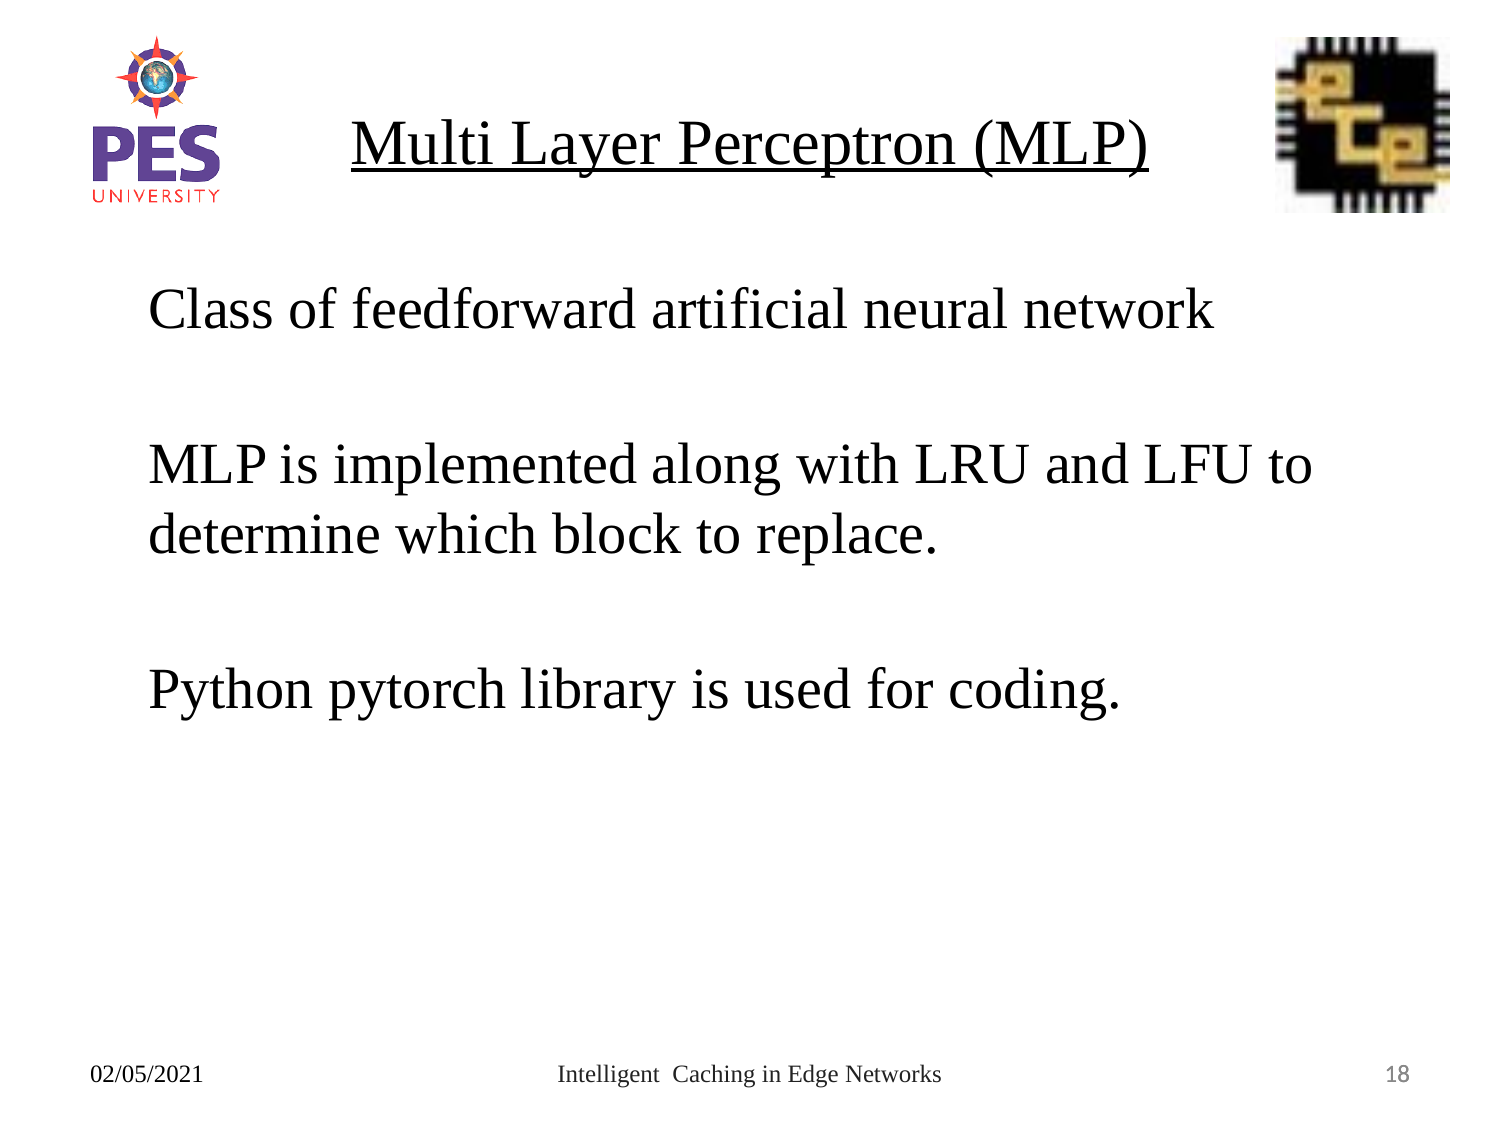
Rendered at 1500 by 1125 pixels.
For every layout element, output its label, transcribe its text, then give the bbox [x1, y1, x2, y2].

list Class of feedforward artificial neural network MLP is implemented along with LRU and LFU to determine which block to replace. Python pytorch library is used for coding. [58, 262, 1446, 1079]
footer Intelligent Caching in Edge Networks [512, 1042, 988, 1103]
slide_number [75, 1042, 425, 1103]
title Multi Layer Perceptron (MLP) [75, 45, 1425, 233]
slide_number ‹#› [1074, 1042, 1425, 1103]
picture [62, 24, 251, 213]
picture [1274, 37, 1451, 213]
